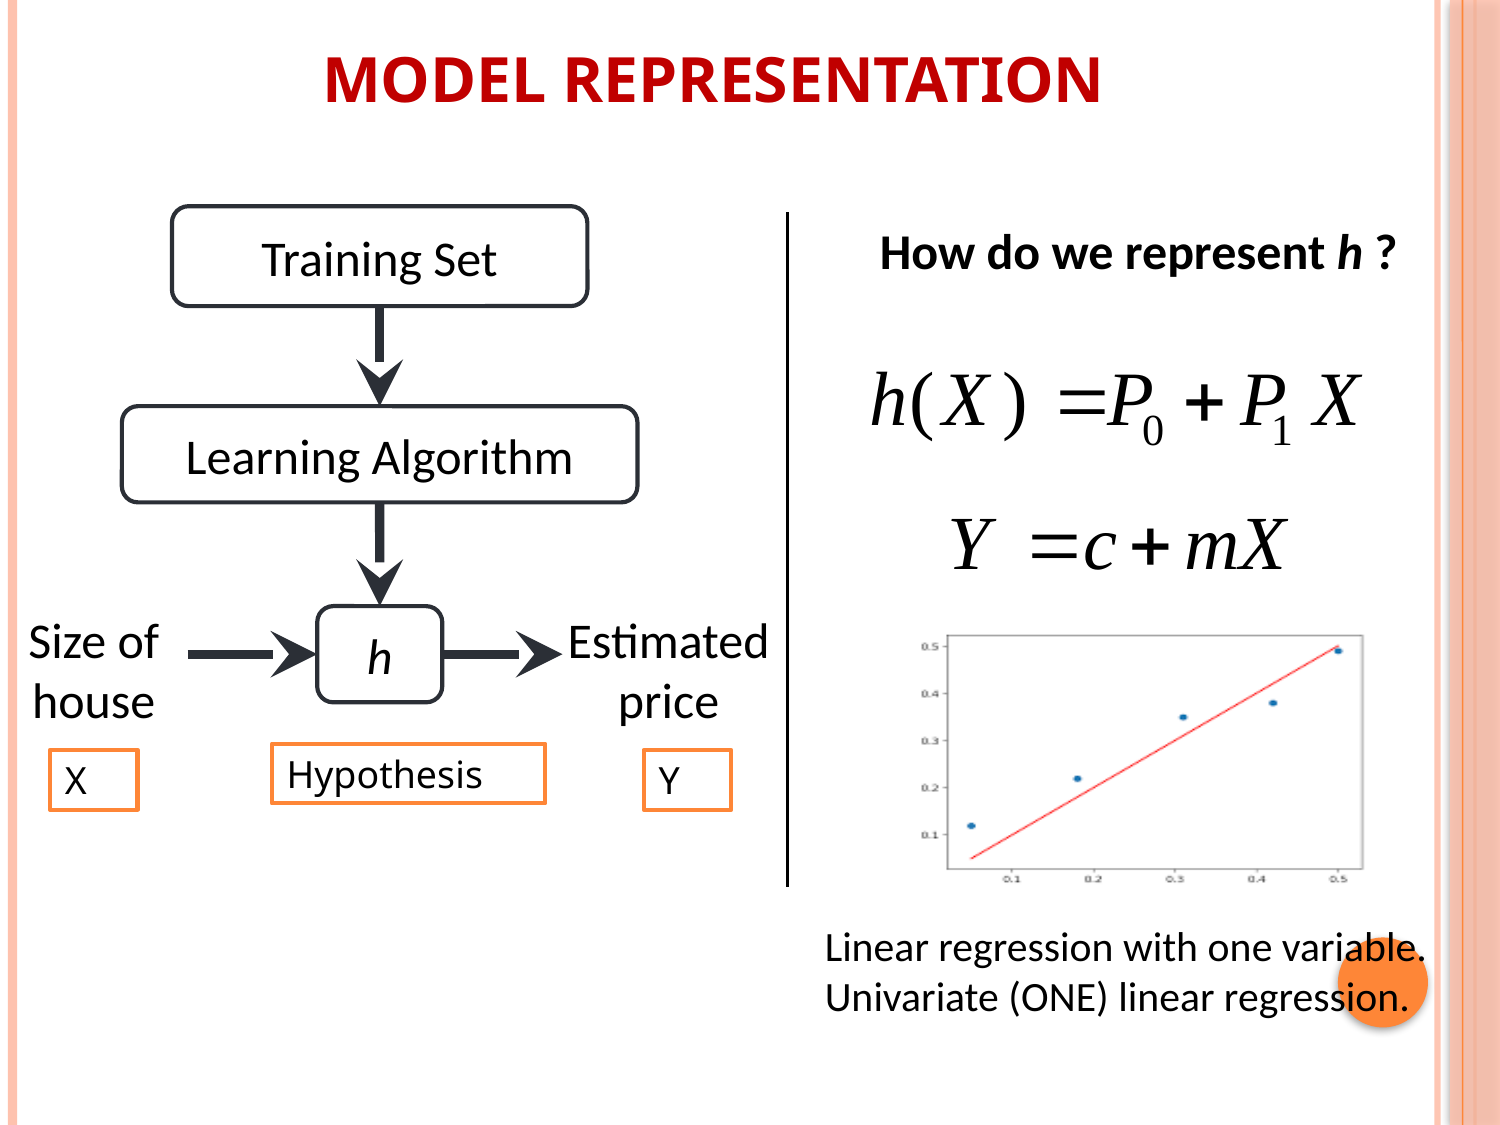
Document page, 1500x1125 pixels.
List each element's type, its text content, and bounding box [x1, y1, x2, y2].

text_box X [48, 748, 140, 812]
text_box Size of house [0, 601, 188, 736]
text_box Y [642, 748, 733, 812]
text_box Hypothesis [270, 742, 547, 805]
text_box Linear regression with one variable. Univariate (ONE) linear regression. [810, 912, 1443, 1028]
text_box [940, 498, 1312, 602]
text_box How do we represent h ? [865, 212, 1413, 288]
text_box h [315, 603, 445, 705]
text_box Learning Algorithm [119, 404, 640, 505]
text_box Training Set [169, 204, 590, 309]
picture [880, 624, 1416, 904]
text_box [857, 347, 1389, 465]
text_box Estimated price [549, 601, 781, 736]
text_box Model Representation [99, 37, 1325, 115]
